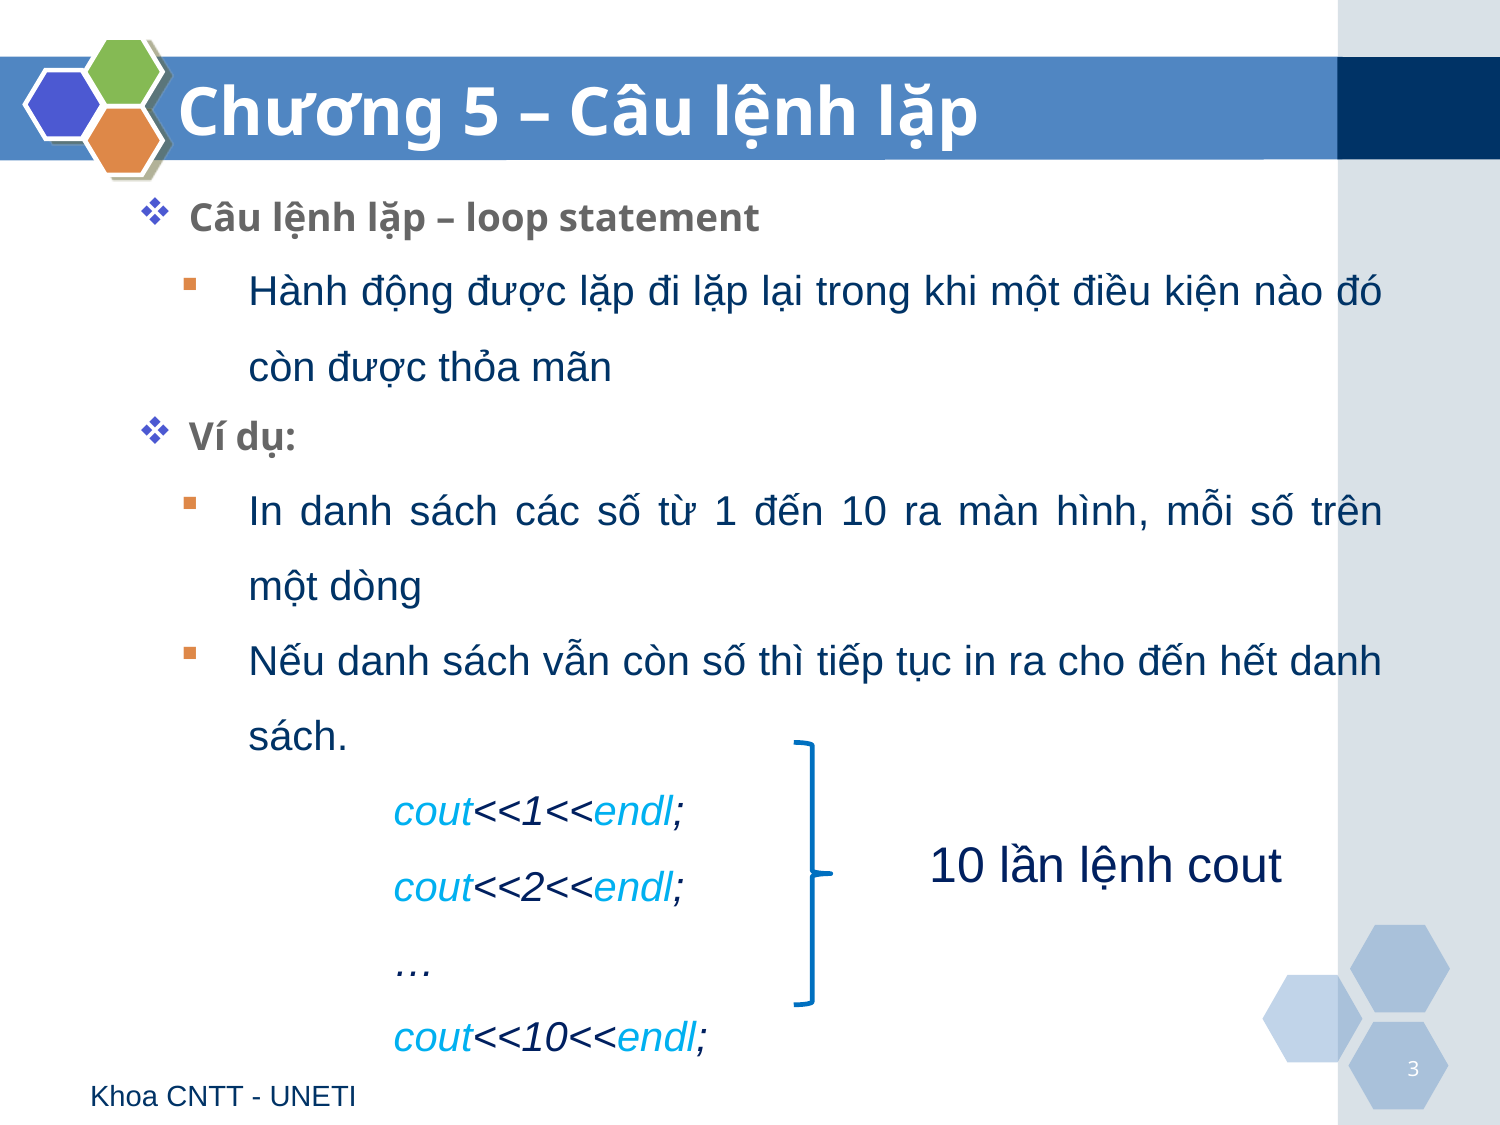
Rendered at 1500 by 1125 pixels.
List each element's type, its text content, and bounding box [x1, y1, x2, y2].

title Chương 5 – Câu lệnh lặp [162, 62, 1500, 156]
text_box Câu lệnh lặp – loop statement Hành động được lặp đi lặp lại trong khi một điều kiện nào đó còn được thỏa mãn Ví dụ: In danh sách các số từ 1 đến 10 ra màn hình, mỗi số trên một dòng Nếu danh sách vẫn còn số thì tiếp tục in ra cho đến hết danh sách. cout<<1<<endl; cout<<2<<endl; … cout<<10<<endl; [122, 162, 1399, 1070]
text_box 10 lần lệnh cout [900, 825, 1313, 901]
slide_number 3 [1359, 1047, 1435, 1086]
text_box [793, 742, 831, 1005]
slide_number Khoa CNTT - UNETI [74, 1069, 426, 1110]
